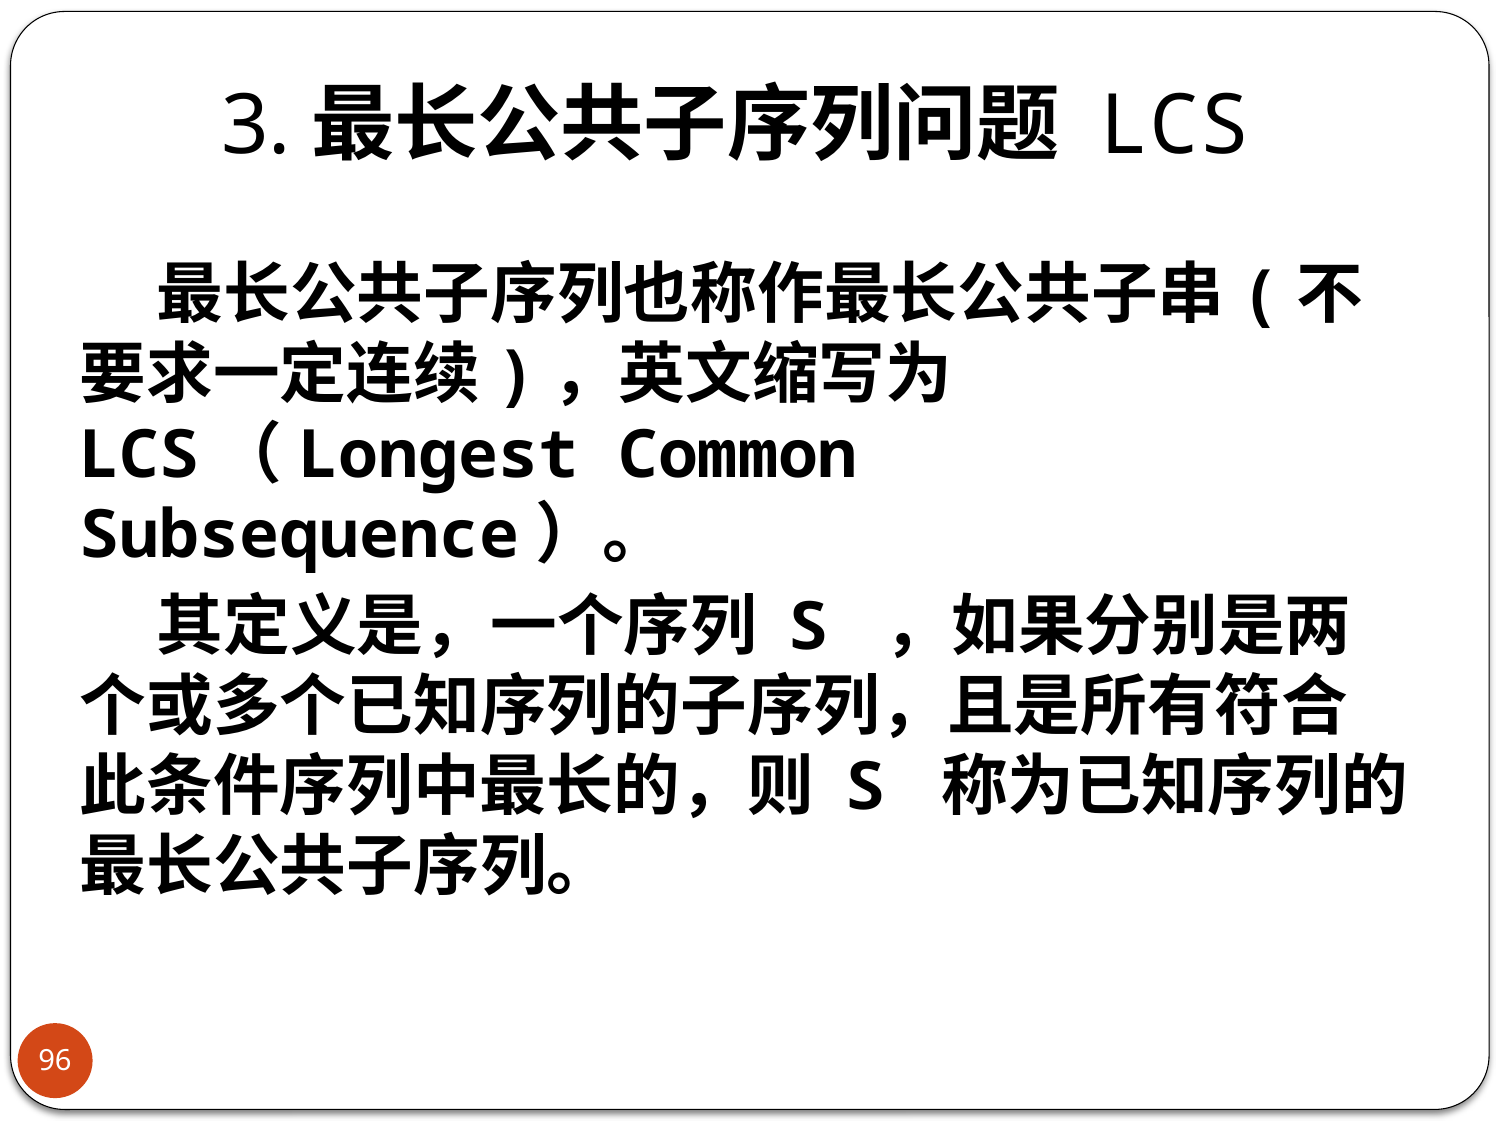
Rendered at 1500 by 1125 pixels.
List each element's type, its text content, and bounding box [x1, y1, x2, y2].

title 3.最长公共子序列问题 LCS [206, 54, 1282, 186]
list 最长公共子序列也称作最长公共子串(不要求一定连续)，英文缩写为LCS（Longest Common Subsequence）。 其定义是，一个序列 S ，如果分别是两个或多个已知序列的子序列，且是所有符合此条件序列中最长的，则 S 称为已知序列的最长公共子序列。 [64, 243, 1424, 1024]
slide_number 96 [17, 1023, 93, 1099]
